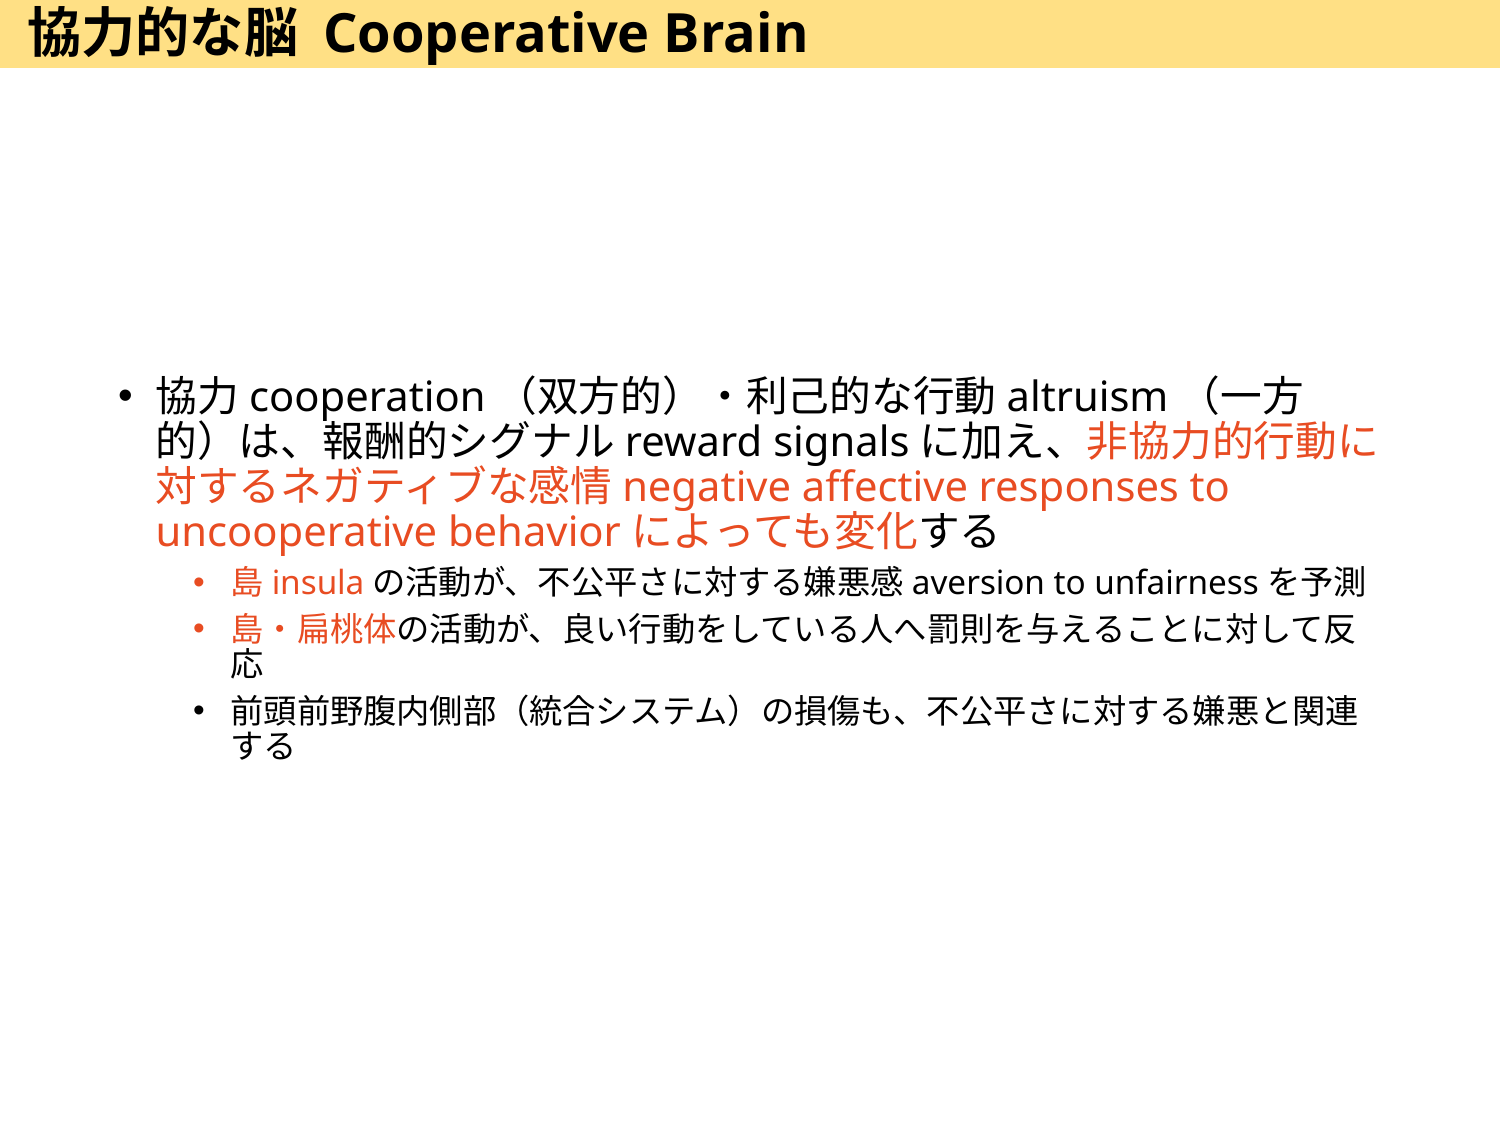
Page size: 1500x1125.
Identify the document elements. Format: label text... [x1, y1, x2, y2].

title 協力的な脳 Cooperative Brain [12, 11, 1306, 59]
text_box [0, 0, 1500, 68]
list 協力cooperation（双方的）・利己的な行動altruism（一方的）は、報酬的シグナルreward signalsに加え、非協力的行動に対するネガティブな感情negative affective responses to uncooperative behaviorによっても変化する 島insulaの活動が、不公平さに対する嫌悪感aversion to unfairnessを予測 島・扁桃体の活動が、良い行動をしている人へ罰則を与えることに対して反応 前頭前野腹内側部（統合システム）の損傷も、不公平さに対する嫌悪と関連する [103, 367, 1397, 926]
